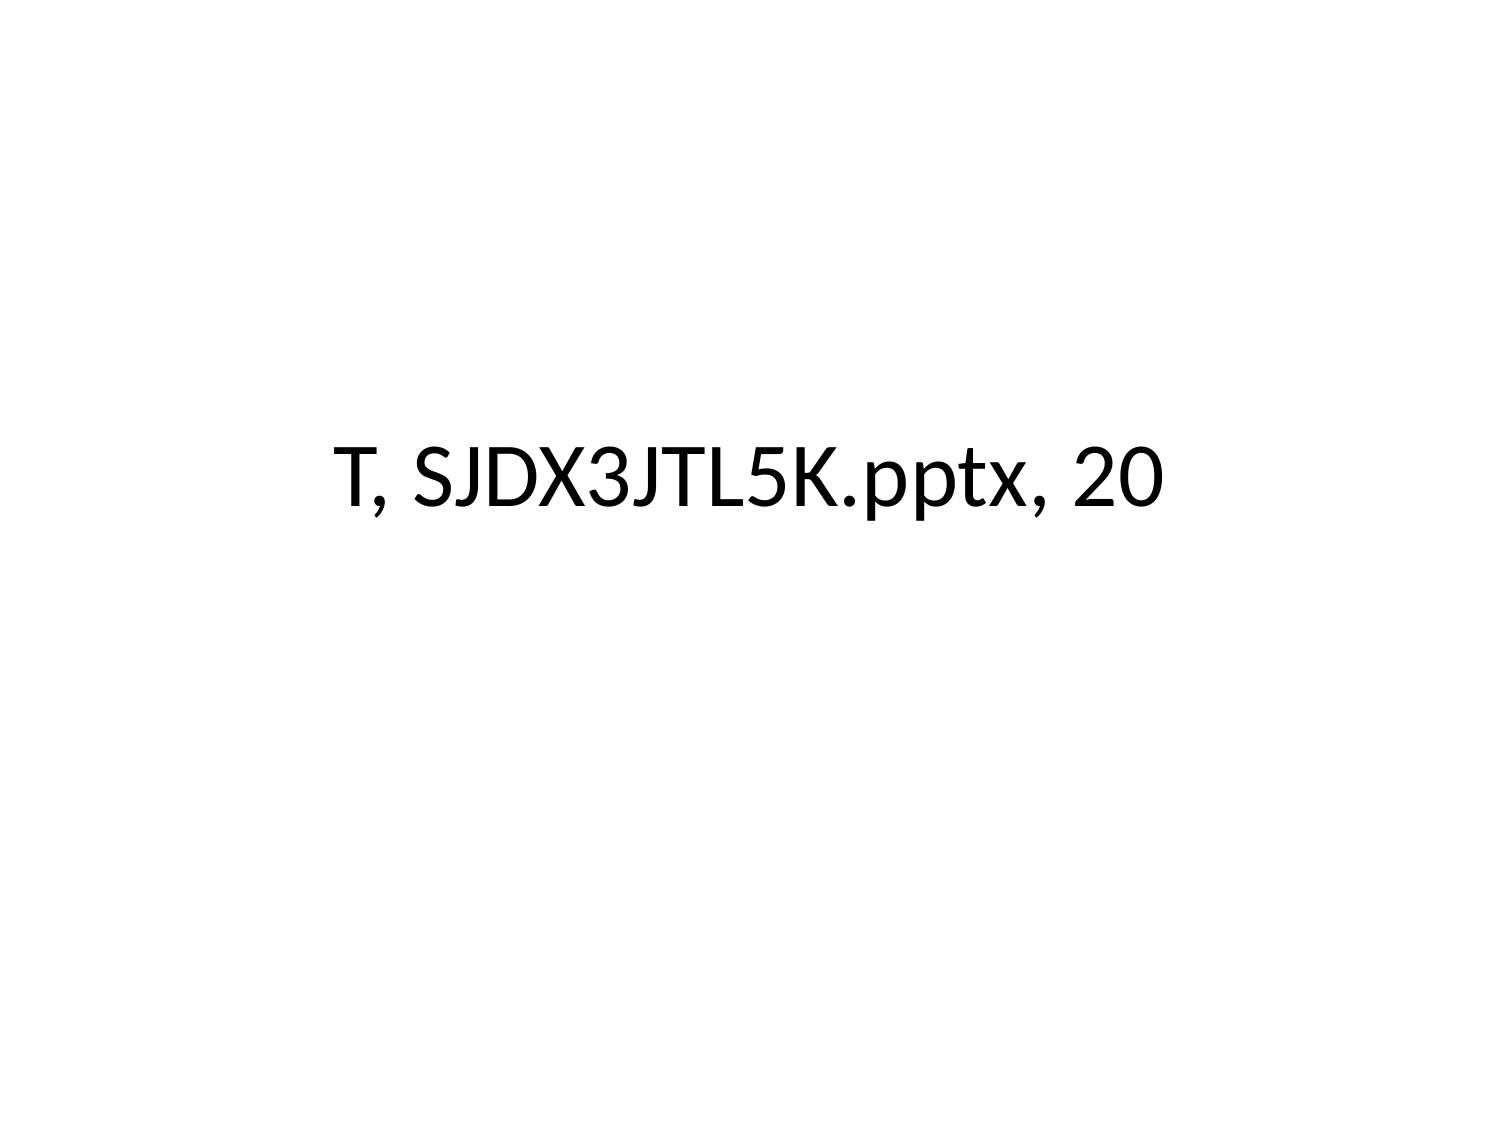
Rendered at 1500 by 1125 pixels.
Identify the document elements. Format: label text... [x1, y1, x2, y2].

title T, SJDX3JTL5K.pptx, 20 [112, 349, 1388, 591]
